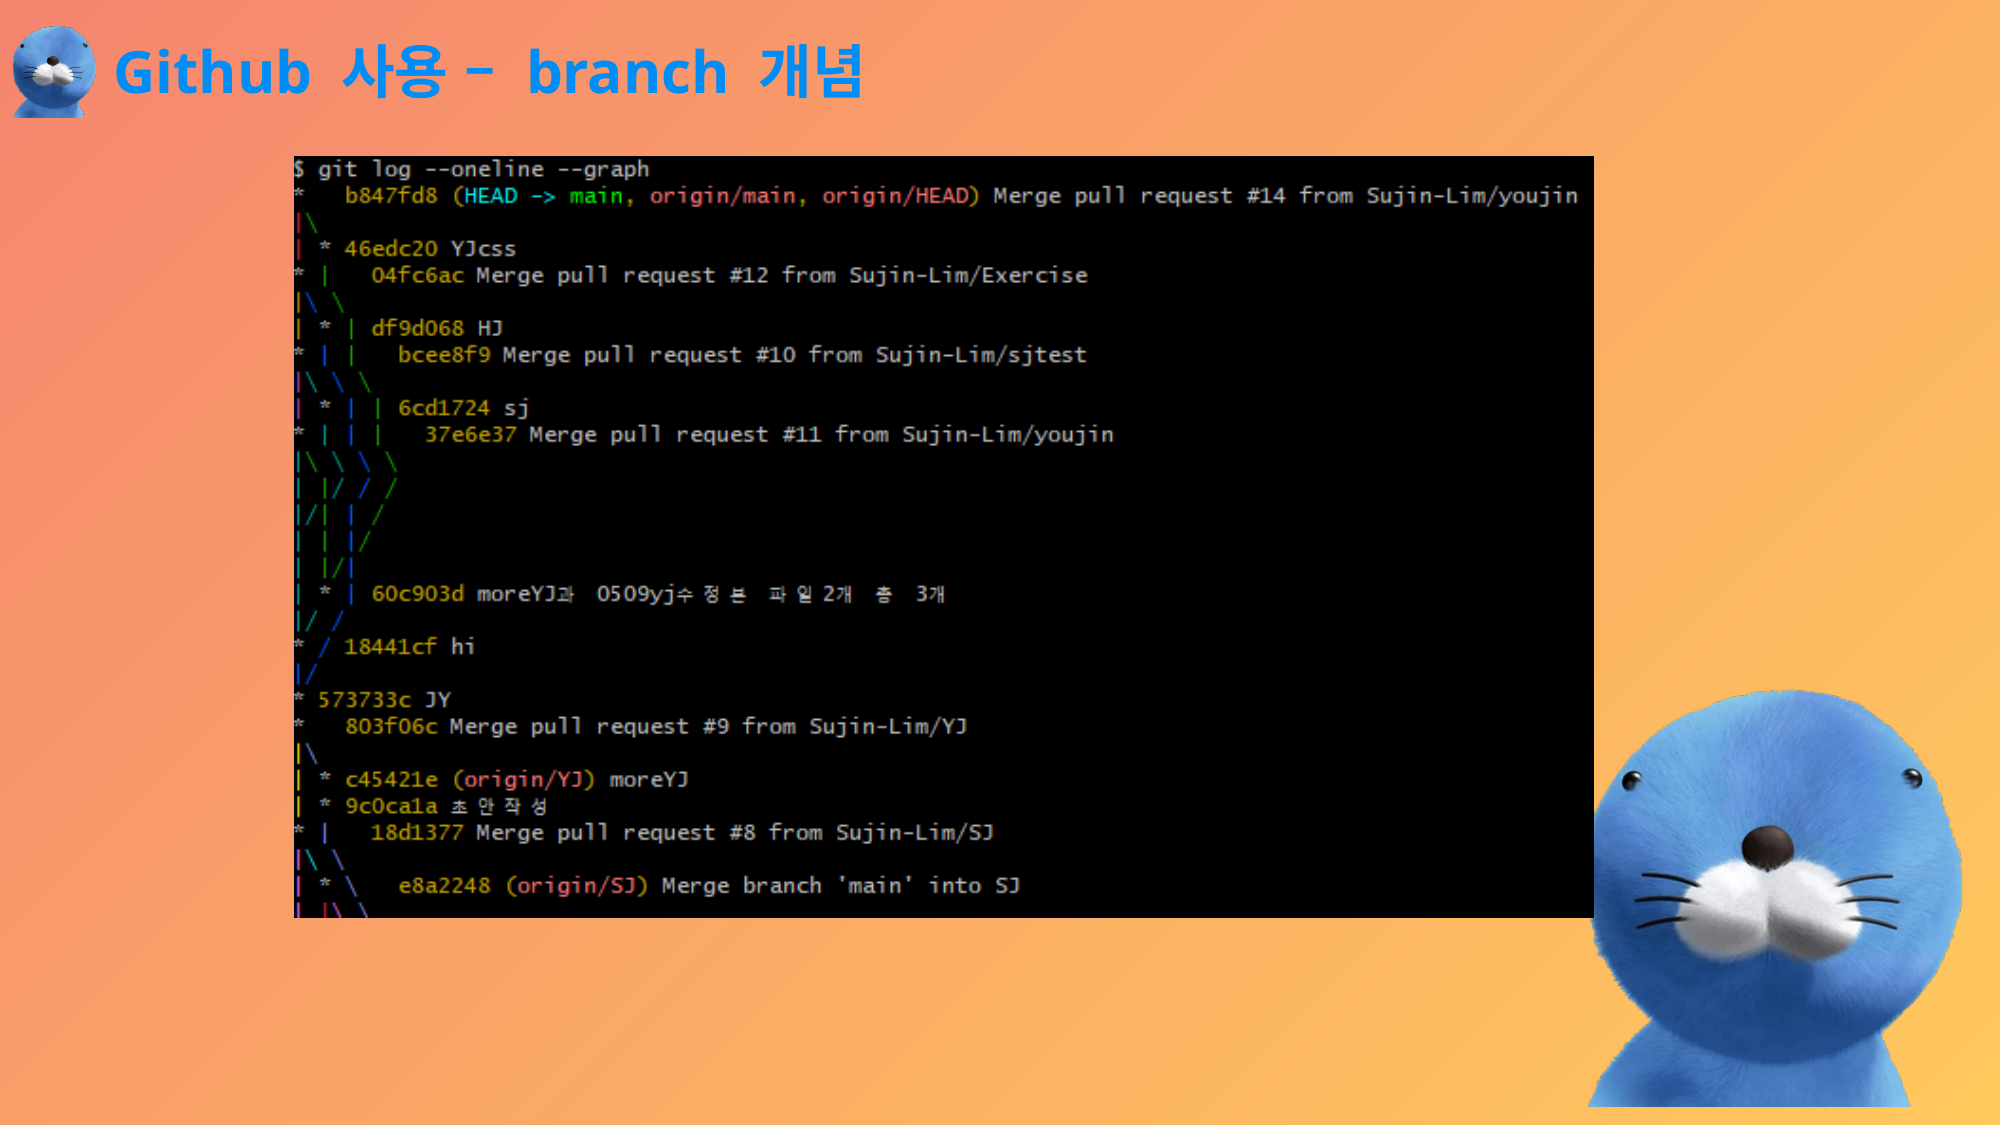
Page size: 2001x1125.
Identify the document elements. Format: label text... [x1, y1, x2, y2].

picture [0, 22, 99, 119]
text_box Github 사용 – branch 개념 [99, 27, 1224, 113]
picture [294, 156, 1976, 1107]
